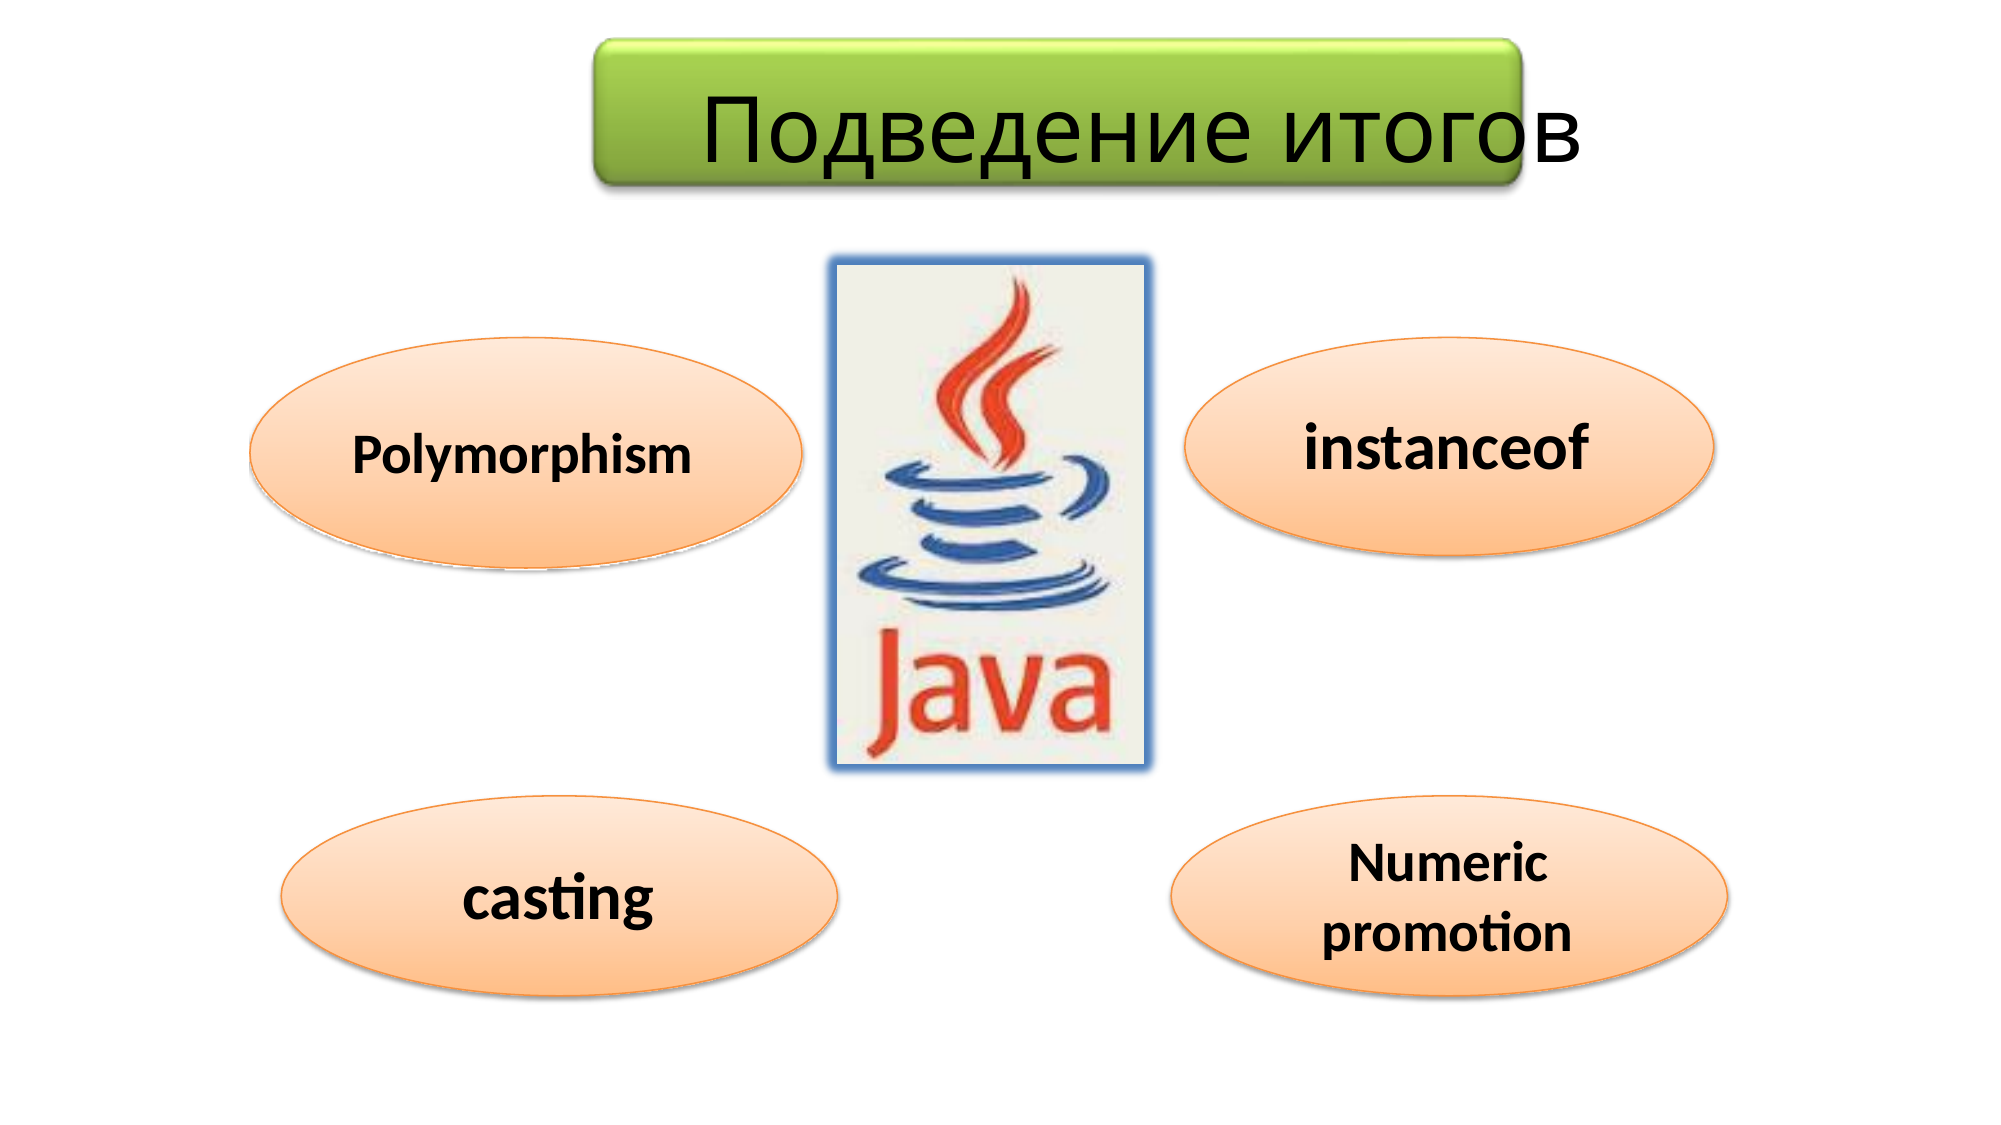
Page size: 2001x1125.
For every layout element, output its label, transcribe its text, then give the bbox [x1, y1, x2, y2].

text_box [249, 334, 808, 579]
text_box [1179, 334, 1721, 566]
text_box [274, 793, 844, 1005]
title Подведение итогов [390, 0, 2000, 221]
picture [588, 37, 1531, 200]
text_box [1165, 793, 1735, 1015]
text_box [818, 246, 1163, 782]
